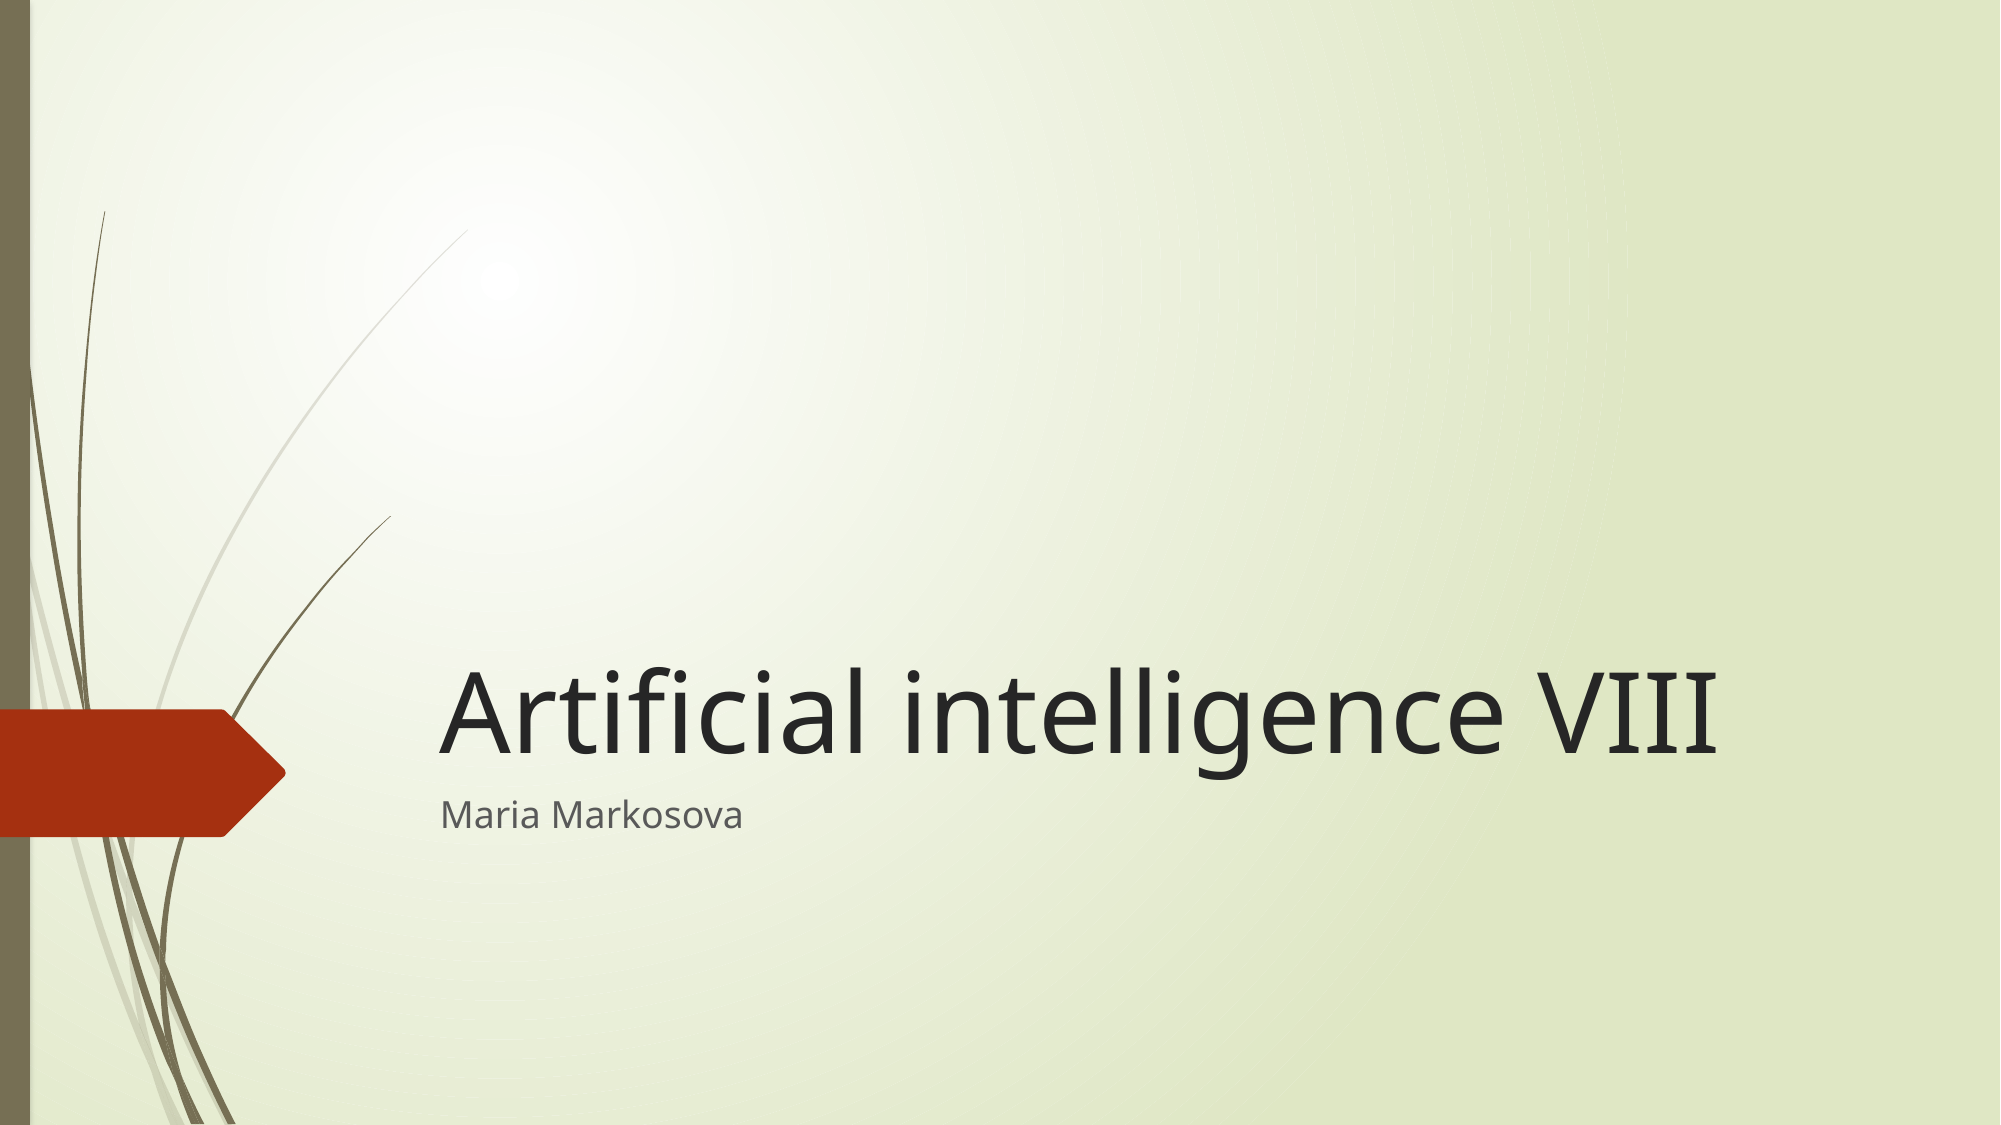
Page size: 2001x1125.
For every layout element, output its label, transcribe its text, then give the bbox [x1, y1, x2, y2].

title Artificial intelligence VIII [424, 412, 1888, 783]
subtitle Maria Markosova [424, 783, 1888, 969]
